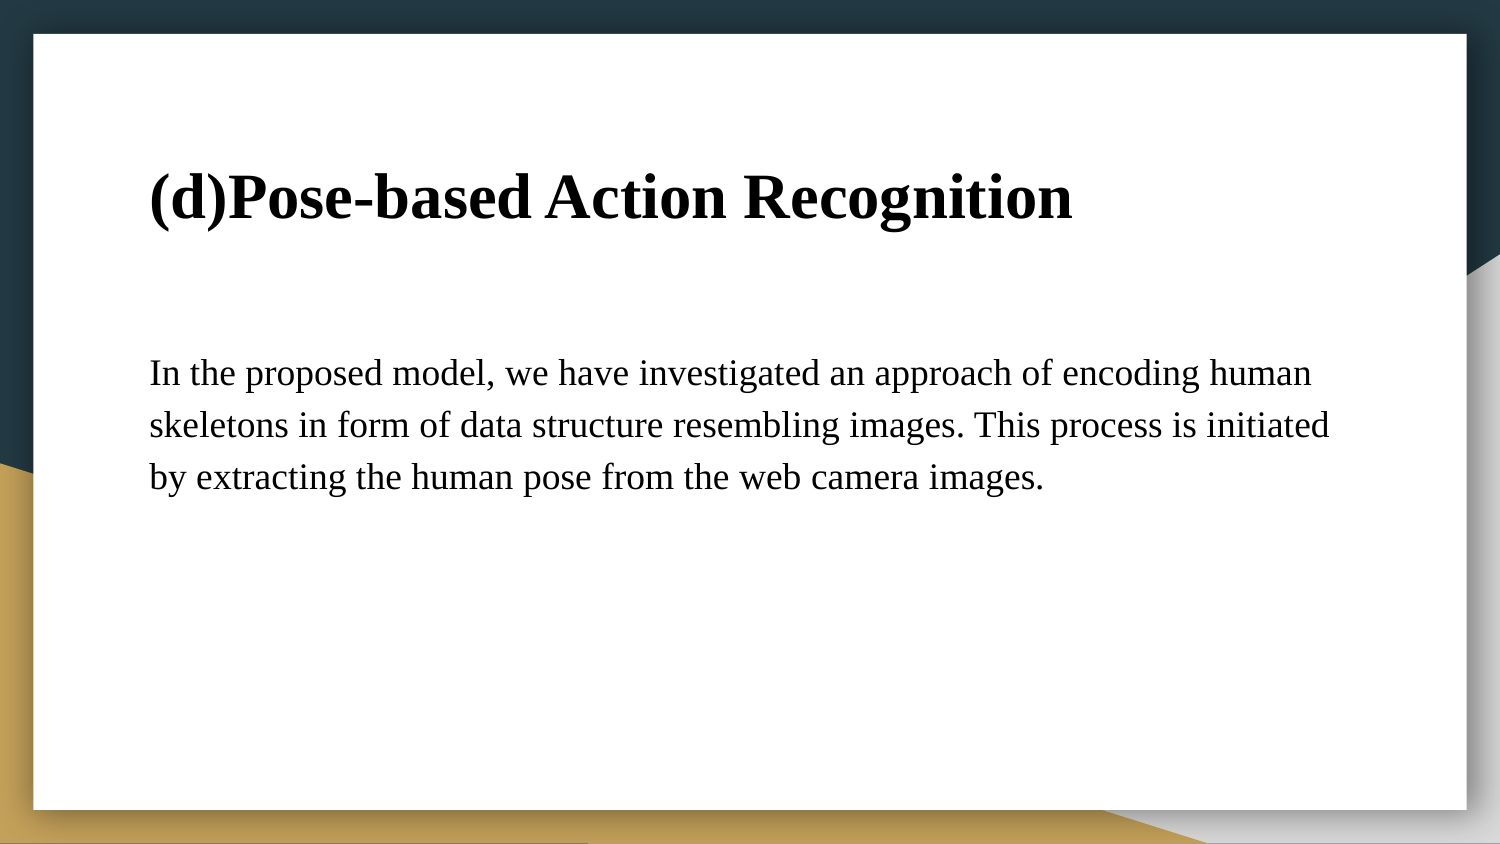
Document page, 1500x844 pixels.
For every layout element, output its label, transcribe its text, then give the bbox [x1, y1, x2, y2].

list In the proposed model, we have investigated an approach of encoding human skeletons in form of data structure resembling images. This process is initiated by extracting the human pose from the web camera images. [134, 326, 1366, 729]
title (d)Pose-based Action Recognition [134, 138, 1366, 296]
